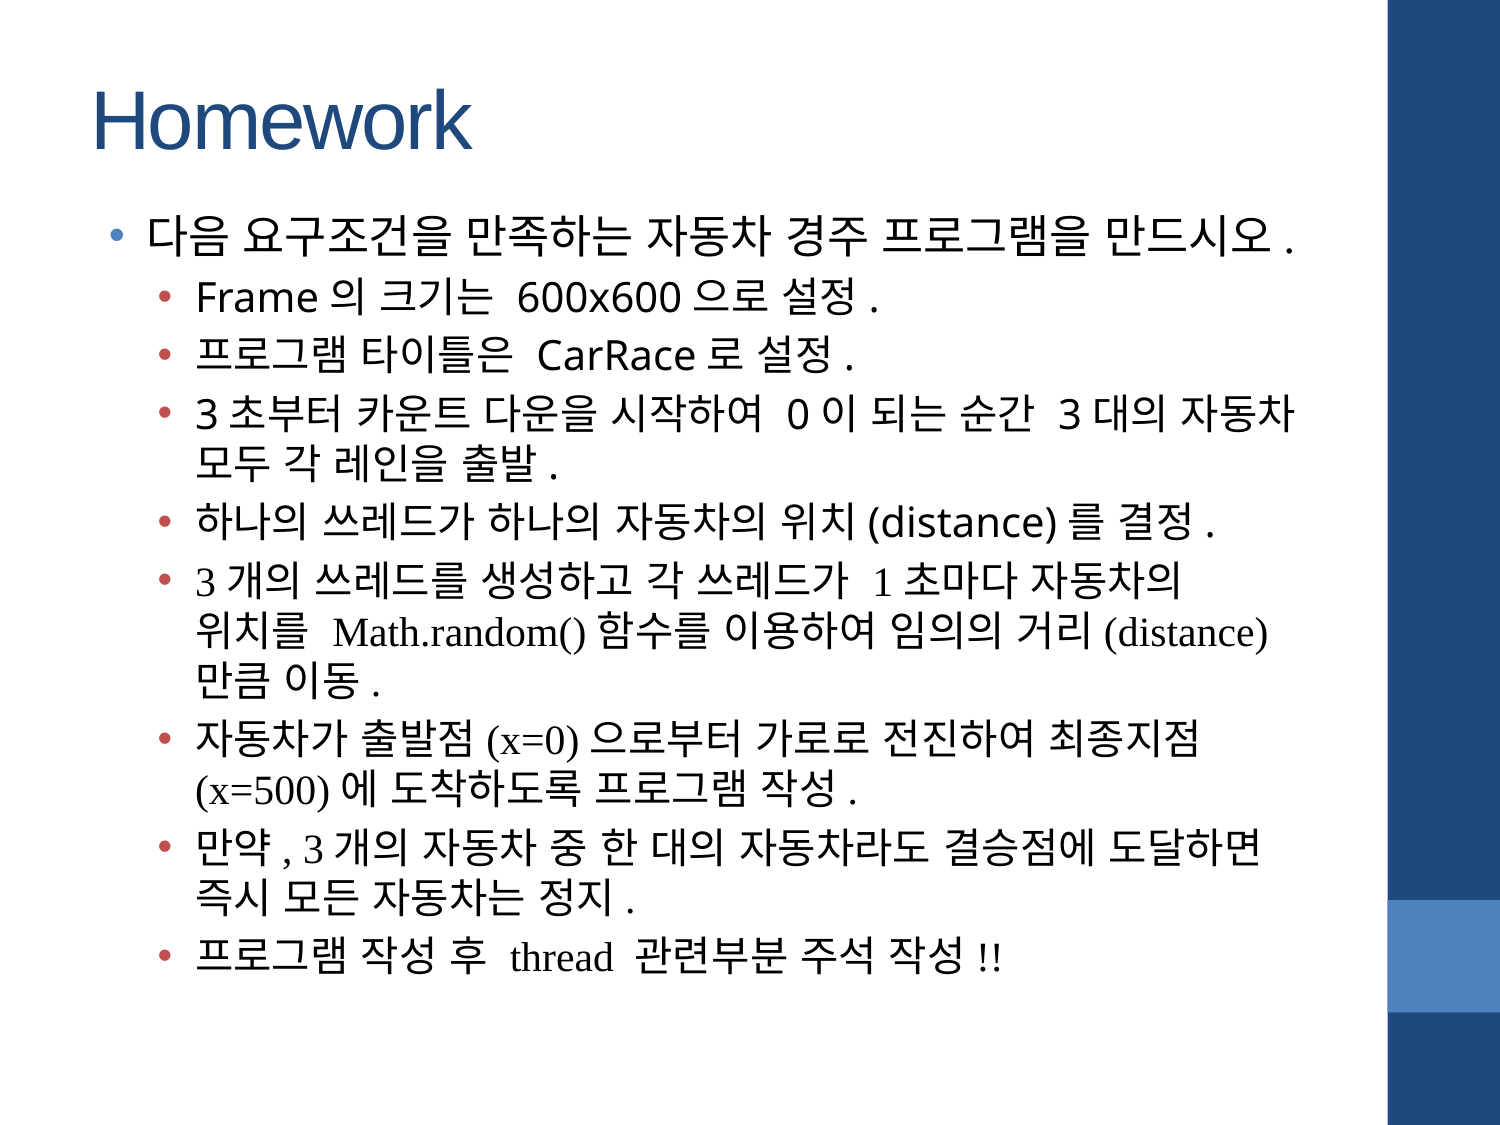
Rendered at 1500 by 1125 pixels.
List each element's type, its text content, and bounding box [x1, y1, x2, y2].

list 다음 요구조건을 만족하는 자동차 경주 프로그램을 만드시오. Frame의 크기는 600x600으로 설정. 프로그램 타이틀은 CarRace로 설정. 3초부터 카운트 다운을 시작하여 0이 되는 순간 3대의 자동차 모두 각 레인을 출발. 하나의 쓰레드가 하나의 자동차의 위치(distance)를 결정. 3개의 쓰레드를 생성하고 각 쓰레드가 1초마다 자동차의 위치를 Math.random()함수를 이용하여 임의의 거리(distance)만큼 이동. 자동차가 출발점(x=0)으로부터 가로로 전진하여 최종지점(x=500)에 도착하도록 프로그램 작성. 만약, 3개의 자동차 중 한 대의 자동차라도 결승점에 도달하면 즉시 모든 자동차는 정지. 프로그램 작성 후 thread 관련부분 주석 작성!! [75, 200, 1325, 1050]
title Homework [75, 45, 1325, 188]
